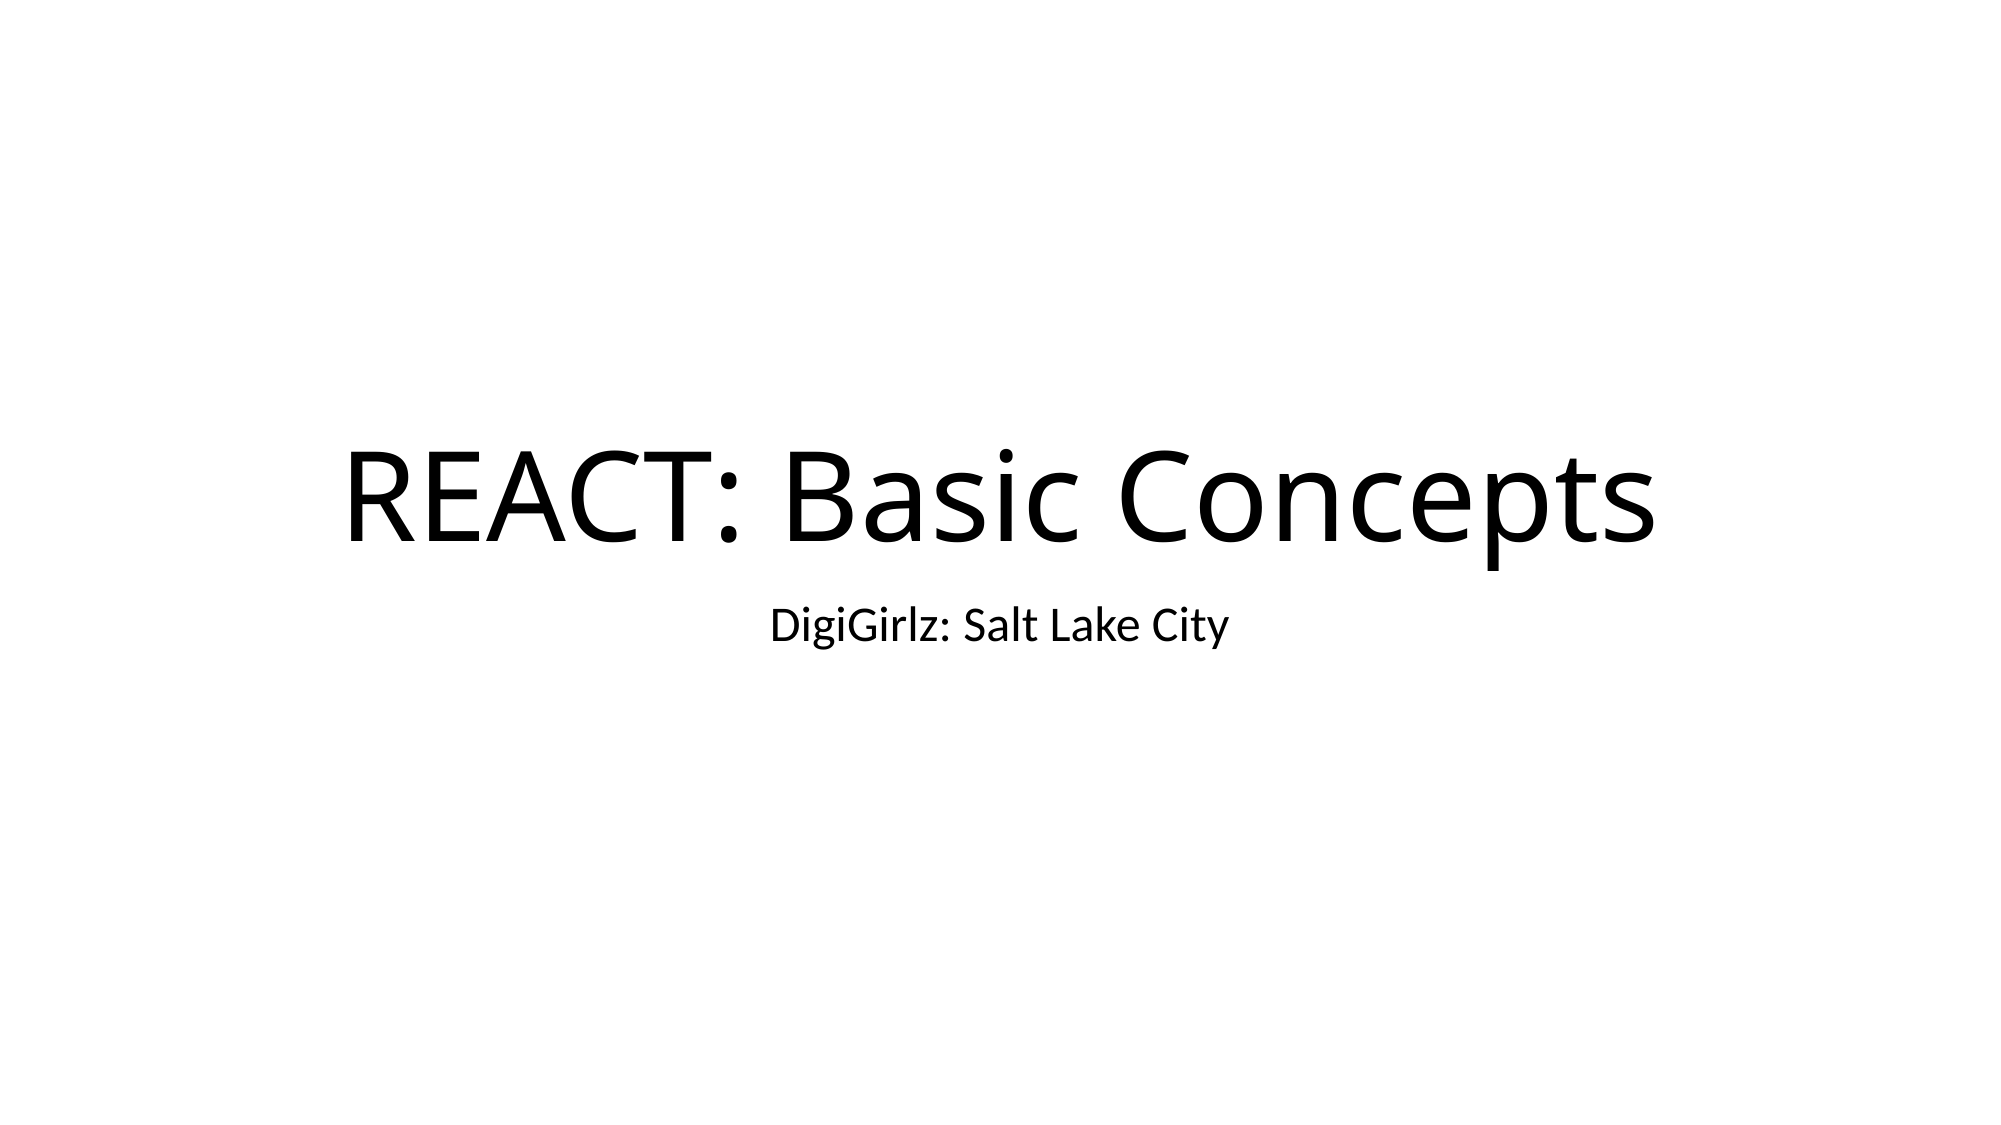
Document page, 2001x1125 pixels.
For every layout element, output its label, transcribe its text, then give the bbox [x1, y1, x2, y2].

subtitle DigiGirlz: Salt Lake City [249, 590, 1750, 863]
title REACT: Basic Concepts [249, 184, 1750, 576]
